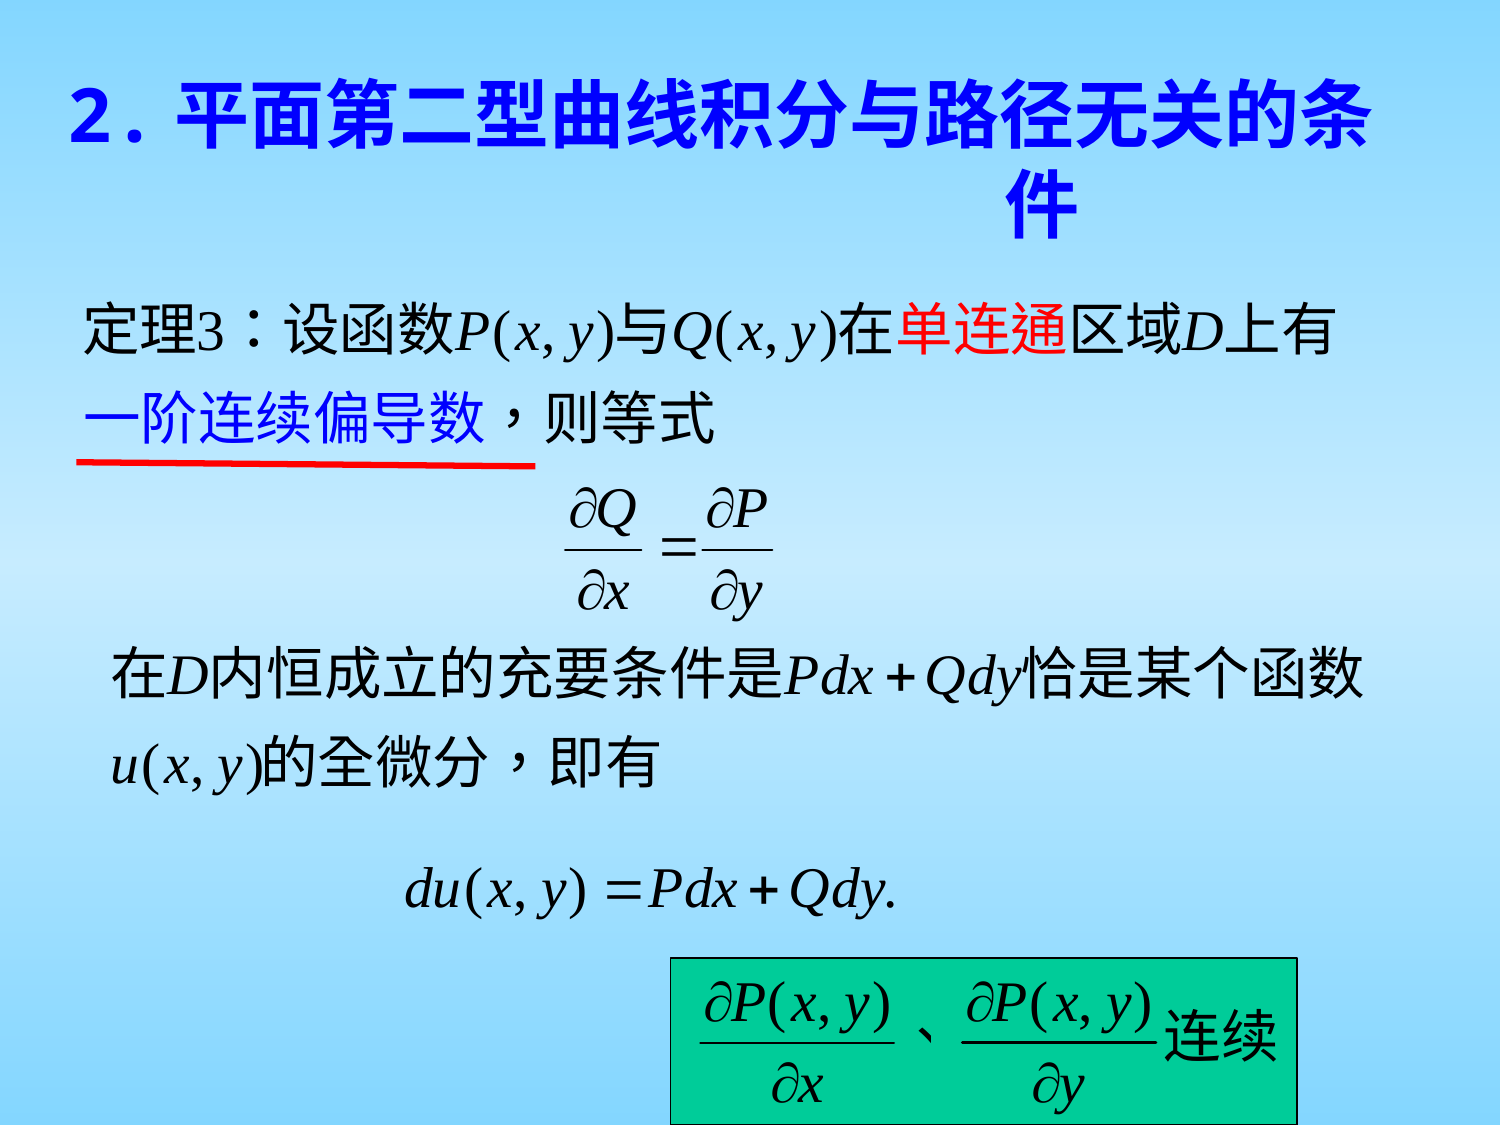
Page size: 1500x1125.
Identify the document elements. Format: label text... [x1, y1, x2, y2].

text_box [690, 966, 931, 1115]
text_box [670, 957, 1297, 1125]
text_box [102, 634, 1375, 808]
text_box 2.平面第二型曲线积分与路径无关的条件 [52, 60, 1442, 256]
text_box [952, 966, 1290, 1125]
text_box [75, 461, 536, 467]
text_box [555, 472, 786, 632]
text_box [395, 854, 905, 932]
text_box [75, 292, 1347, 456]
